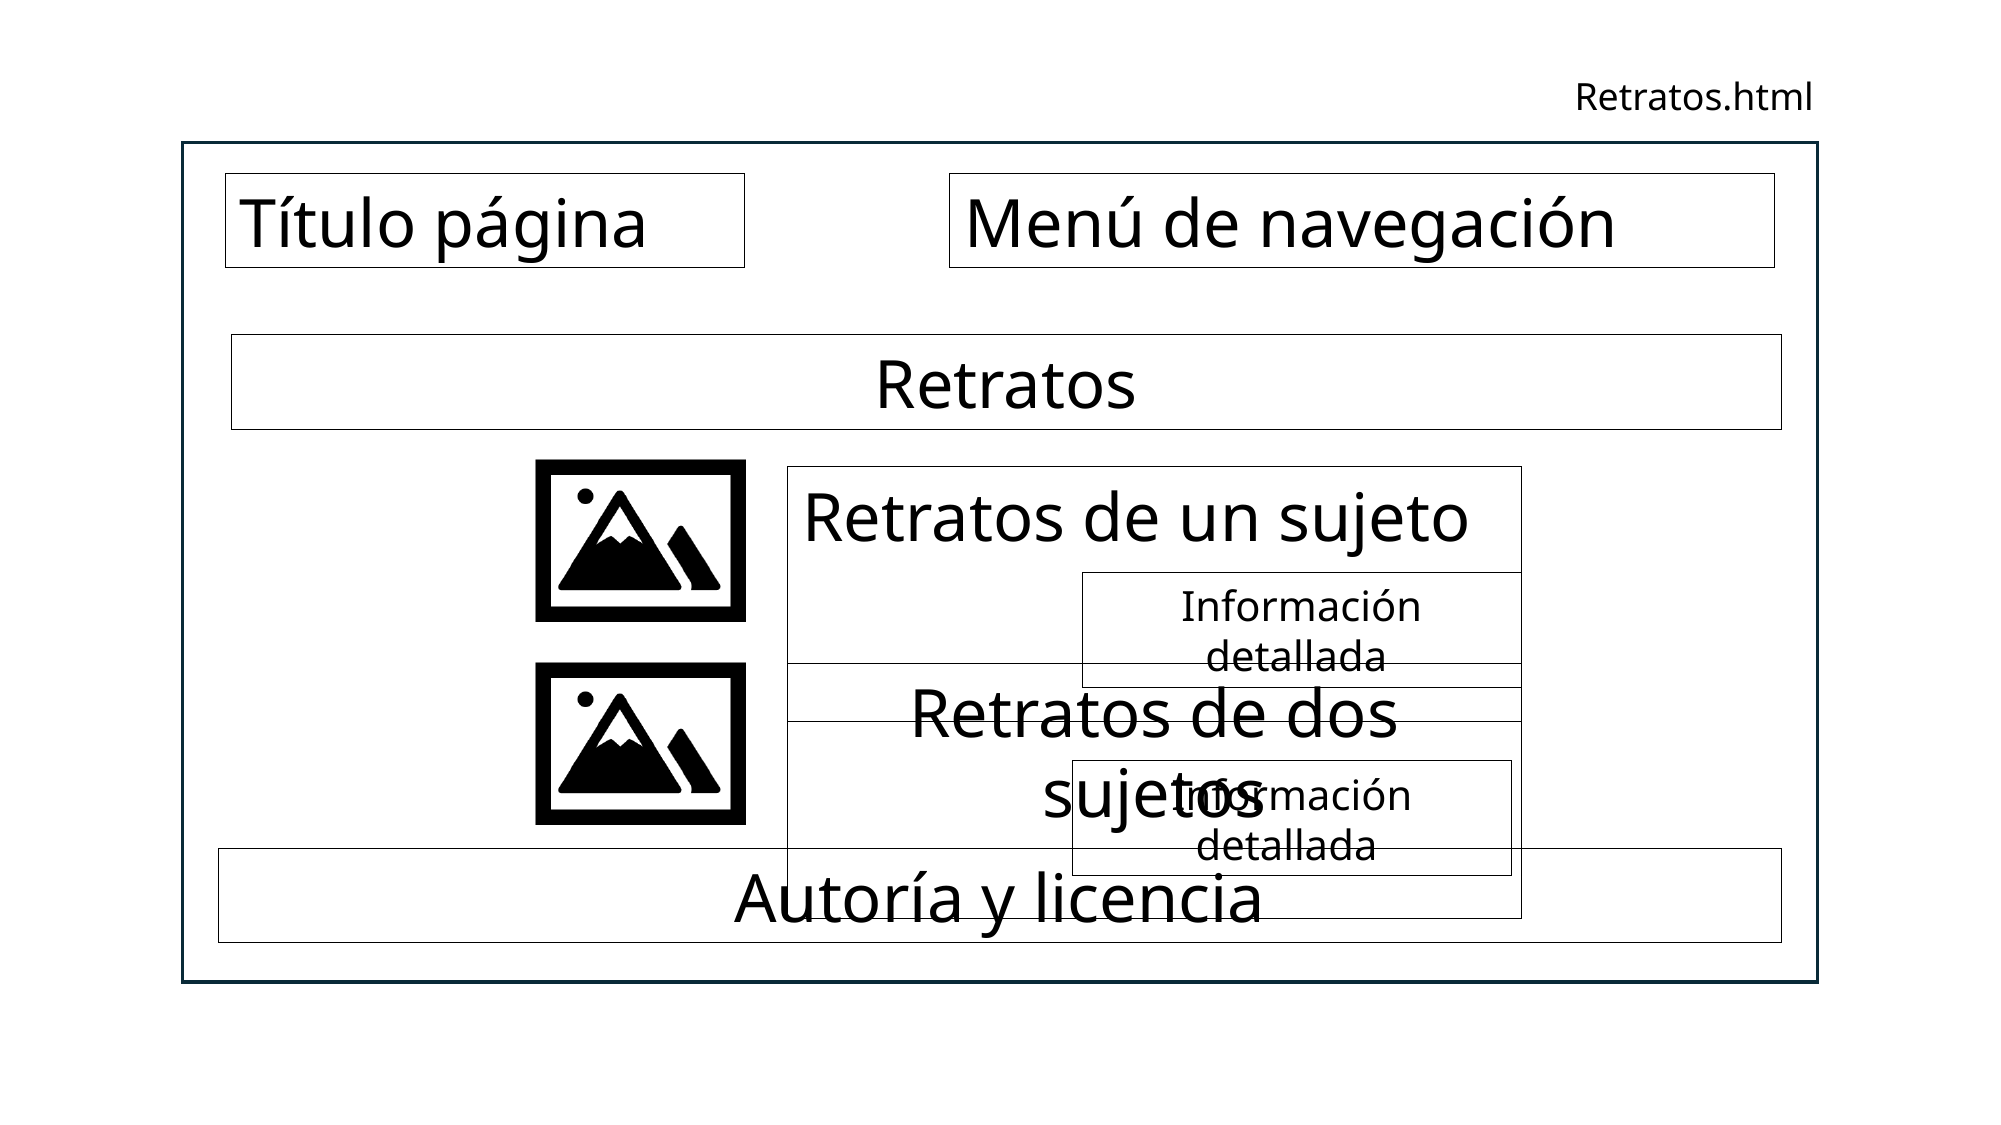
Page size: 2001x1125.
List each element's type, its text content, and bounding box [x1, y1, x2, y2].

picture [513, 411, 767, 868]
text_box Título página [225, 173, 745, 268]
text_box Información detallada [1072, 760, 1512, 876]
text_box Retratos.html [1559, 65, 2000, 126]
text_box Información detallada [1082, 572, 1522, 688]
text_box Autoría y licencia [218, 848, 1782, 943]
text_box [181, 141, 1819, 984]
text_box Retratos de un sujeto [787, 466, 1522, 663]
text_box Retratos de dos sujetos [787, 663, 1522, 919]
text_box Menú de navegación [949, 173, 1775, 268]
text_box Retratos [231, 334, 1782, 430]
